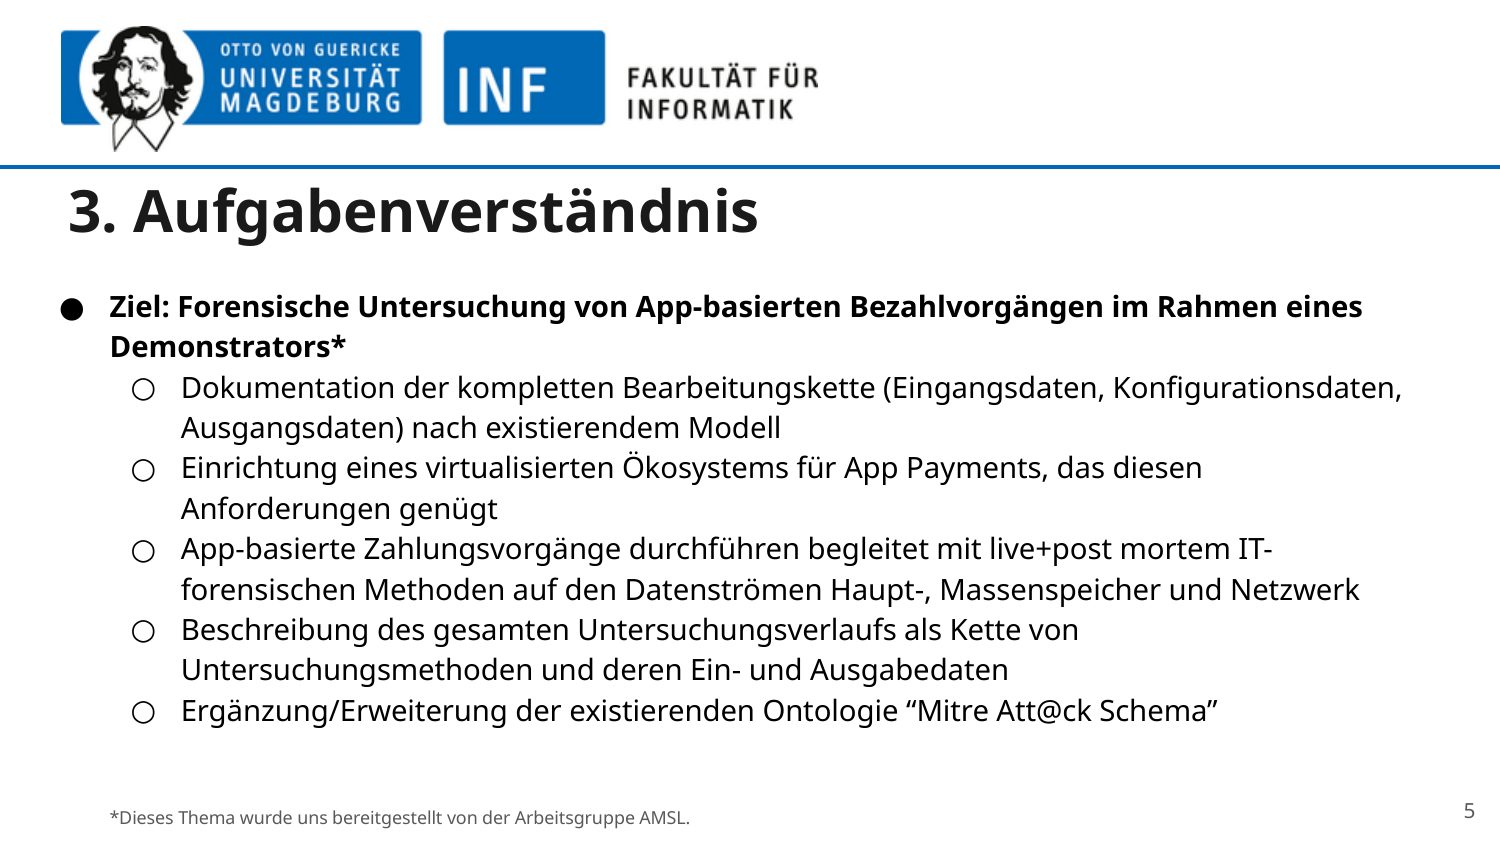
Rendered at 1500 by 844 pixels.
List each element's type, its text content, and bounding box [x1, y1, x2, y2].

slide_number ‹#› [1400, 779, 1491, 844]
title 3. Aufgabenverständnis [53, 176, 1184, 260]
title 3. Aufgabenverständnis [53, 159, 1184, 166]
list Ziel: Forensische Untersuchung von App-basierten Bezahlvorgängen im Rahmen eines Demonstrators* Dokumentation der kompletten Bearbeitungskette (Eingangsdaten, Konfigurationsdaten, Ausgangsdaten) nach existierendem Modell Einrichtung eines virtualisierten Ökosystems für App Payments, das diesen Anforderungen genügt App-basierte Zahlungsvorgänge durchführen begleitet mit live+post mortem IT-forensischen Methoden auf den Datenströmen Haupt-, Massenspeicher und Netzwerk Beschreibung des gesamten Untersuchungsverlaufs als Kette von Untersuchungsmethoden und deren Ein- und Ausgabedaten Ergänzung/Erweiterung der existierenden Ontologie “Mitre Att@ck Schema” *Dieses Thema wurde uns bereitgestellt von der Arbeitsgruppe AMSL. [23, 268, 1437, 844]
picture [60, 26, 818, 152]
